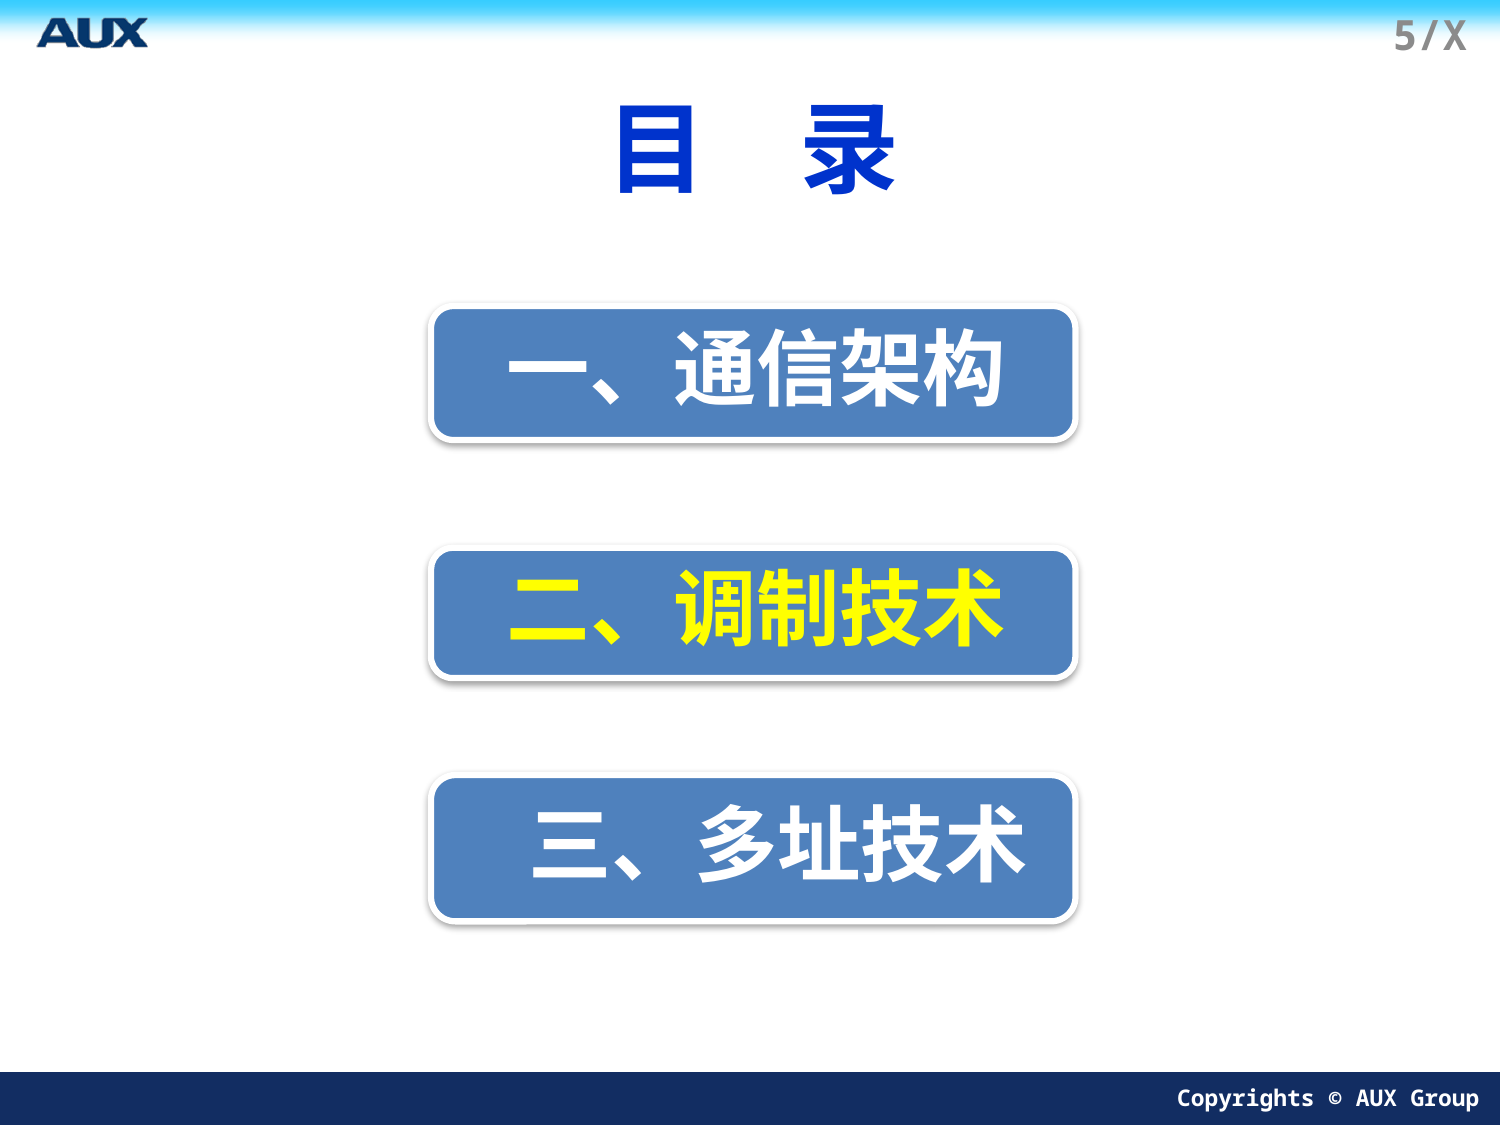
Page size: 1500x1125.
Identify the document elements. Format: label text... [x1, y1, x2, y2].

picture [0, 0, 1500, 1125]
text_box 目 录 [591, 78, 915, 213]
slide_number 4/X [1132, 7, 1483, 68]
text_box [430, 243, 1076, 1040]
